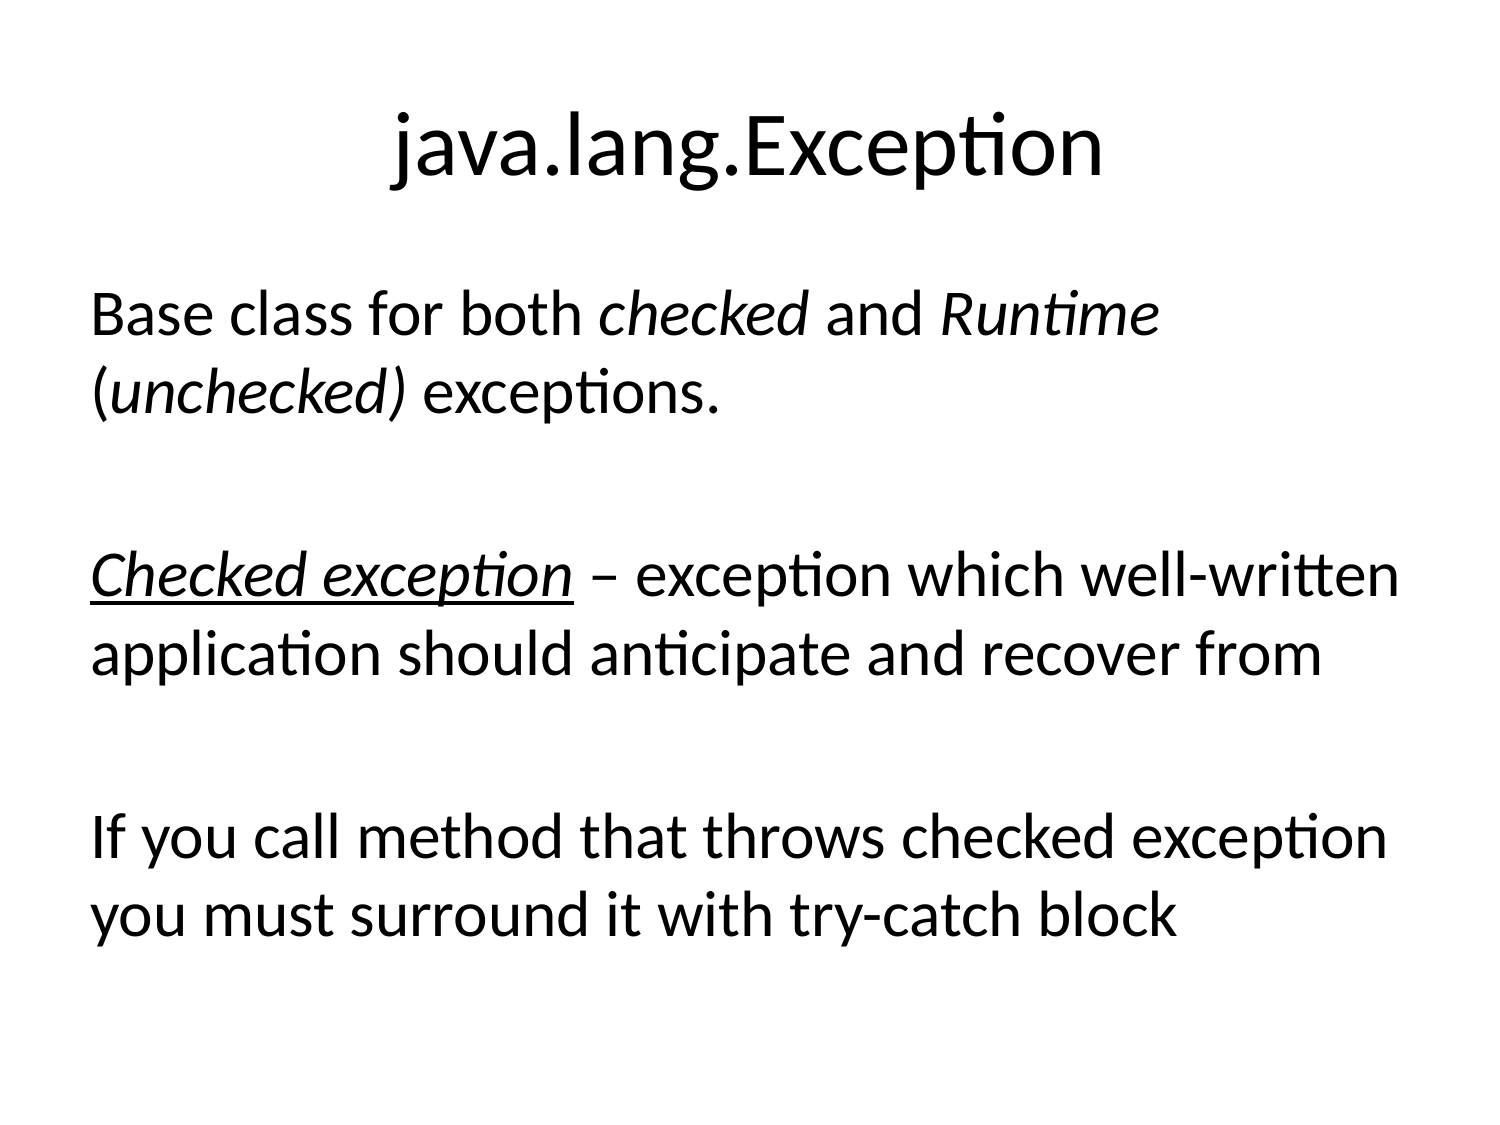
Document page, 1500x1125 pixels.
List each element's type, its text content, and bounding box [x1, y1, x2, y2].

title java.lang.Exception [75, 45, 1425, 233]
list Base class for both checked and Runtime (unchecked) exceptions. Checked exception – exception which well-written application should anticipate and recover from If you call method that throws checked exception you must surround it with try-catch block [75, 262, 1425, 1005]
